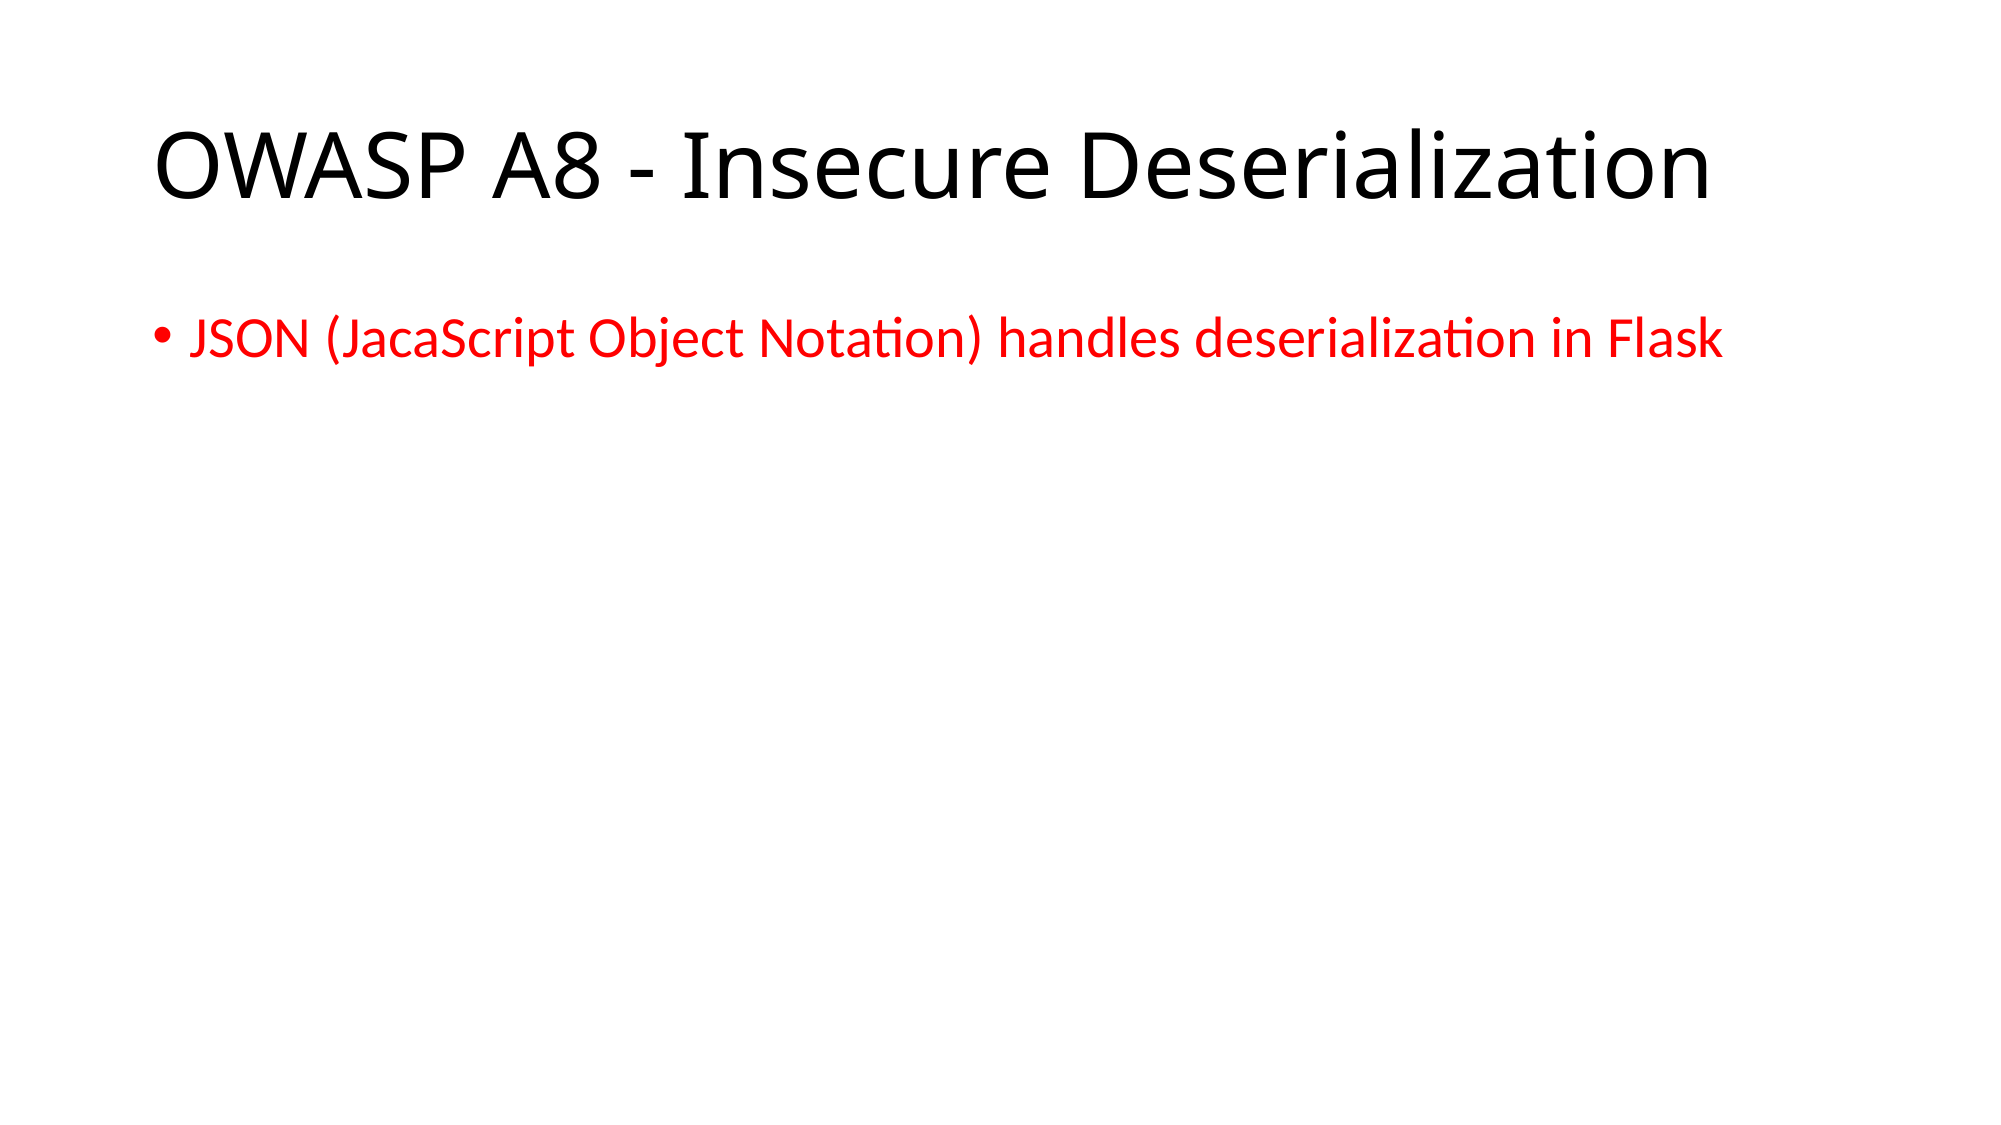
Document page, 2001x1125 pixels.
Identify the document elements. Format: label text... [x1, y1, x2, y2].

title OWASP A8 - Insecure Deserialization [137, 59, 1863, 278]
list JSON (JacaScript Object Notation) handles deserialization in Flask [137, 299, 1863, 1014]
